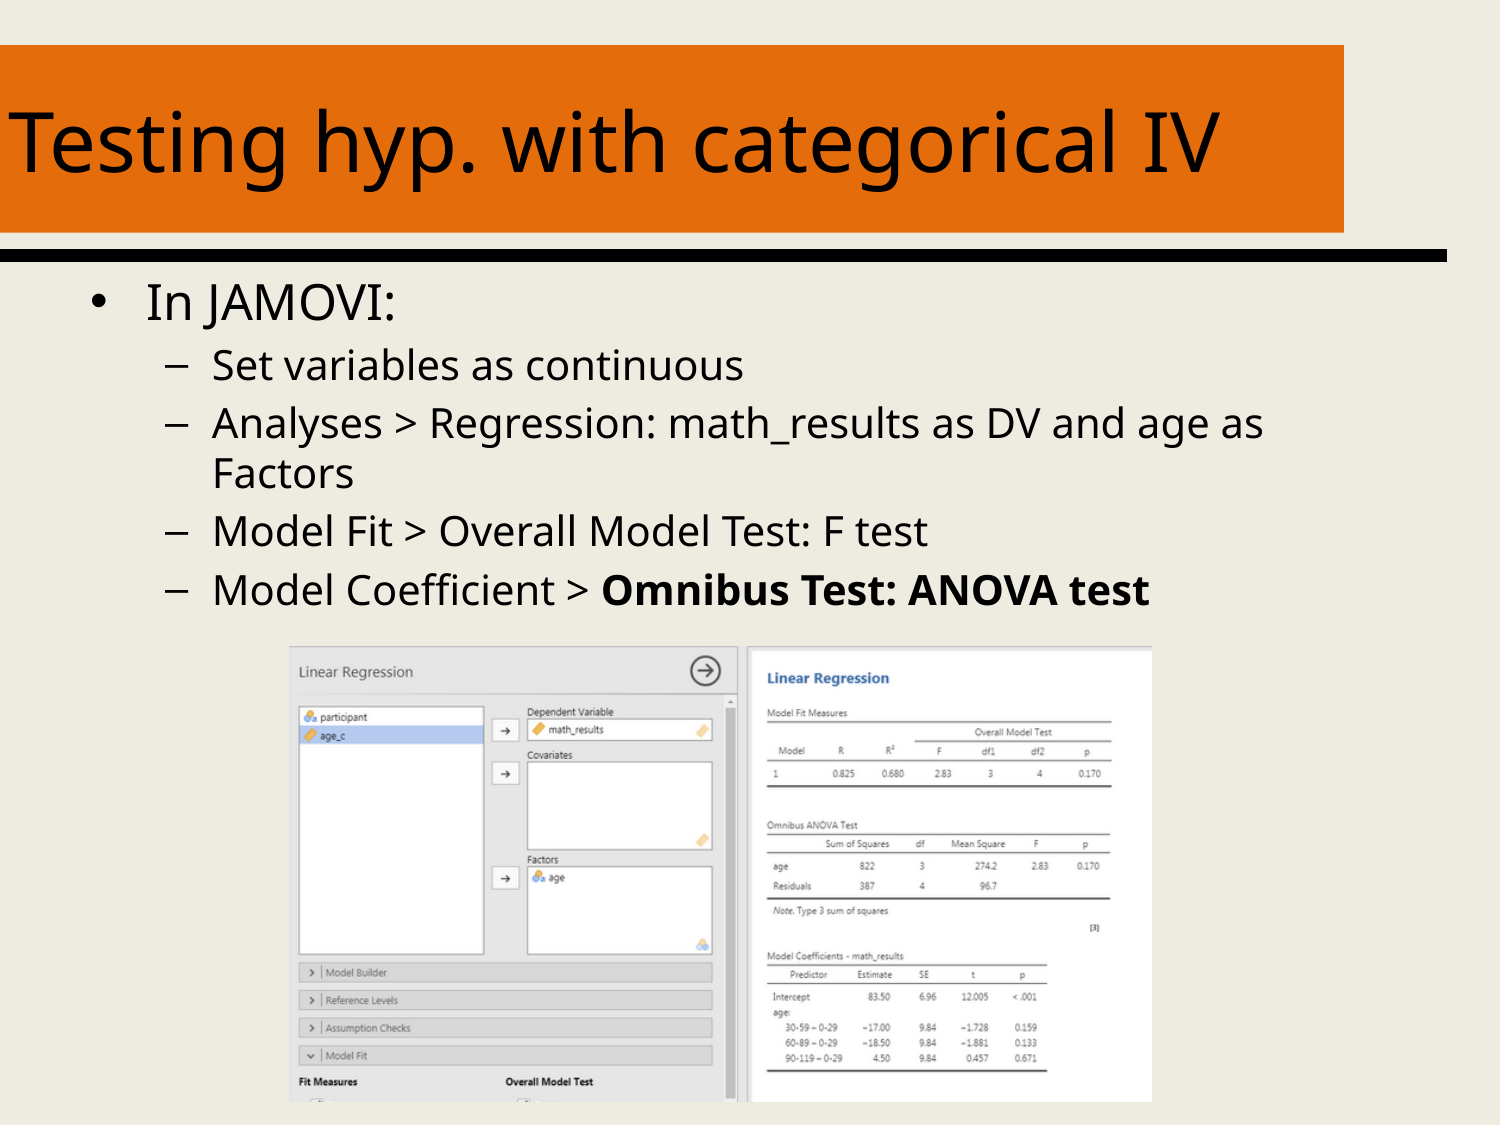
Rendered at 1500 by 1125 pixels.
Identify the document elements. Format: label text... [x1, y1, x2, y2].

title Testing hyp. with categorical IV [0, 45, 1344, 233]
picture [288, 646, 1153, 1103]
list In JAMOVI: Set variables as continuous Analyses > Regression: math_results as DV and age as Factors Model Fit > Overall Model Test: F test Model Coefficient > Omnibus Test: ANOVA test [75, 262, 1425, 1047]
